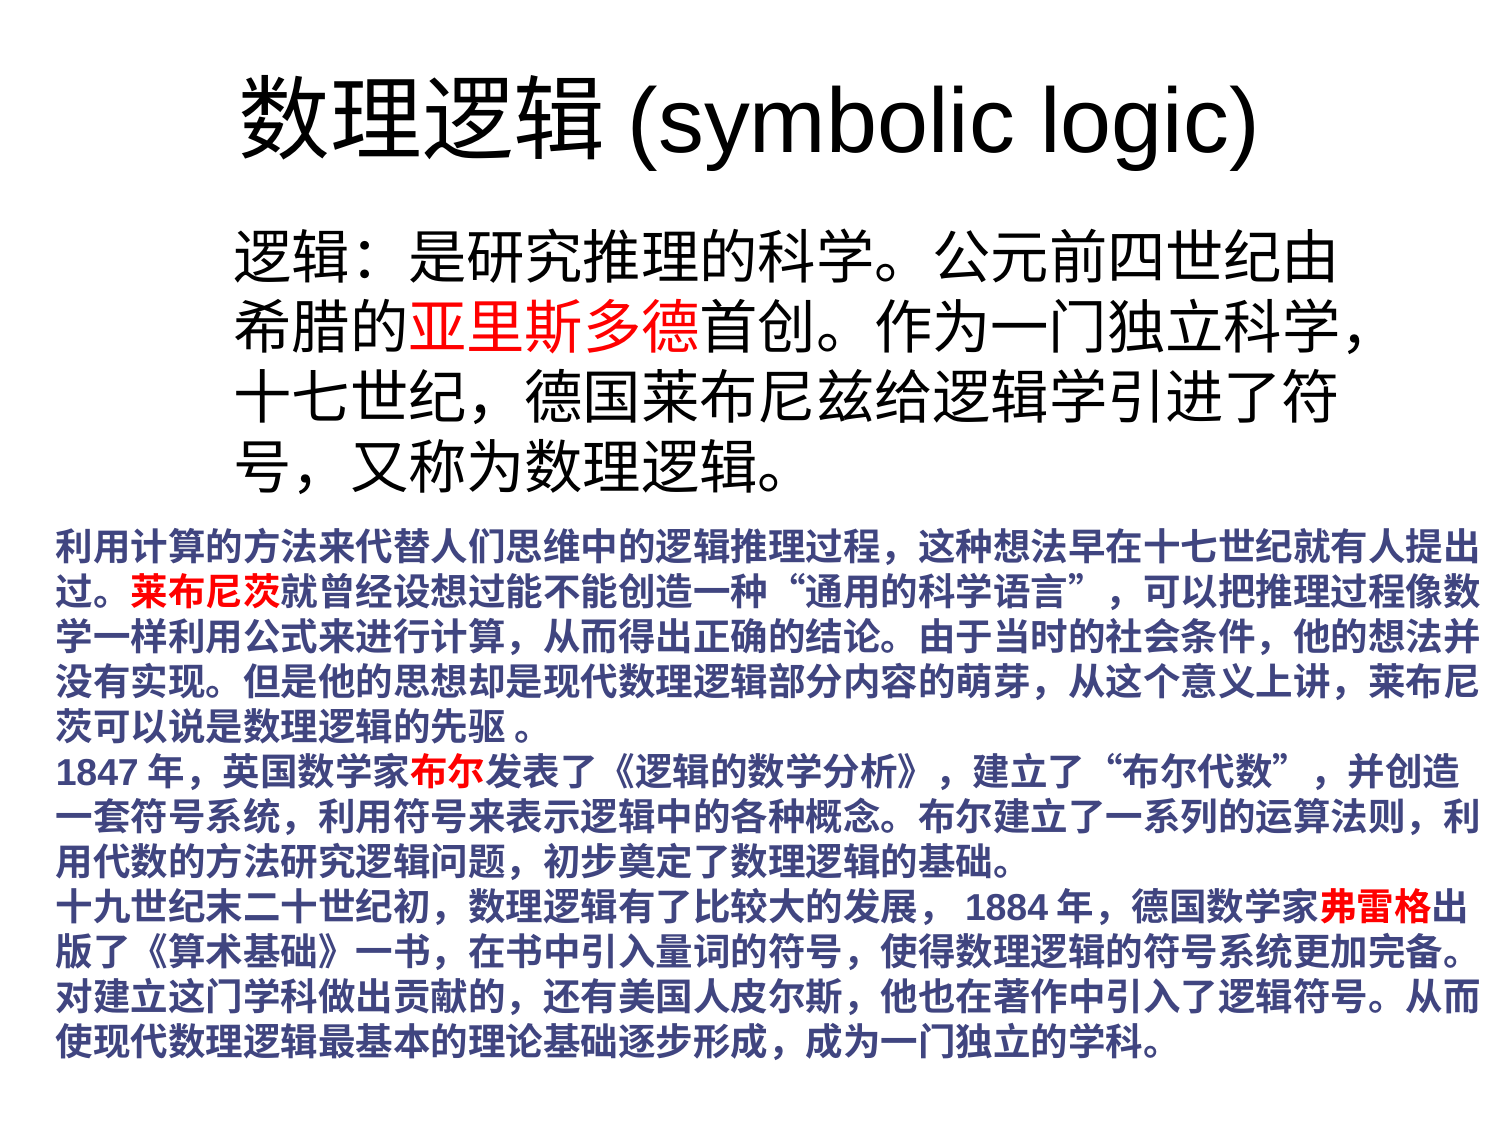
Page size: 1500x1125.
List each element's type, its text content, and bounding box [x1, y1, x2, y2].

subtitle 逻辑：是研究推理的科学。公元前四世纪由希腊的亚里斯多德首创。作为一门独立科学，十七世纪，德国莱布尼兹给逻辑学引进了符号，又称为数理逻辑。 [218, 212, 1364, 501]
title 数理逻辑(symbolic logic) [112, 0, 1388, 237]
text_box 利用计算的方法来代替人们思维中的逻辑推理过程，这种想法早在十七世纪就有人提出过。莱布尼茨就曾经设想过能不能创造一种“通用的科学语言”，可以把推理过程像数学一样利用公式来进行计算，从而得出正确的结论。由于当时的社会条件，他的想法并没有实现。但是他的思想却是现代数理逻辑部分内容的萌芽，从这个意义上讲，莱布尼茨可以说是数理逻辑的先驱 。 1847年，英国数学家布尔发表了《逻辑的数学分析》，建立了“布尔代数”，并创造一套符号系统，利用符号来表示逻辑中的各种概念。布尔建立了一系列的运算法则，利用代数的方法研究逻辑问题，初步奠定了数理逻辑的基础。 十九世纪末二十世纪初，数理逻辑有了比较大的发展，1884年，德国数学家弗雷格出版了《算术基础》一书，在书中引入量词的符号，使得数理逻辑的符号系统更加完备。对建立这门学科做出贡献的，还有美国人皮尔斯，他也在著作中引入了逻辑符号。从而使现代数理逻辑最基本的理论基础逐步形成，成为一门独立的学科。 [41, 515, 1500, 1070]
slide_number [1074, 1024, 1425, 1103]
